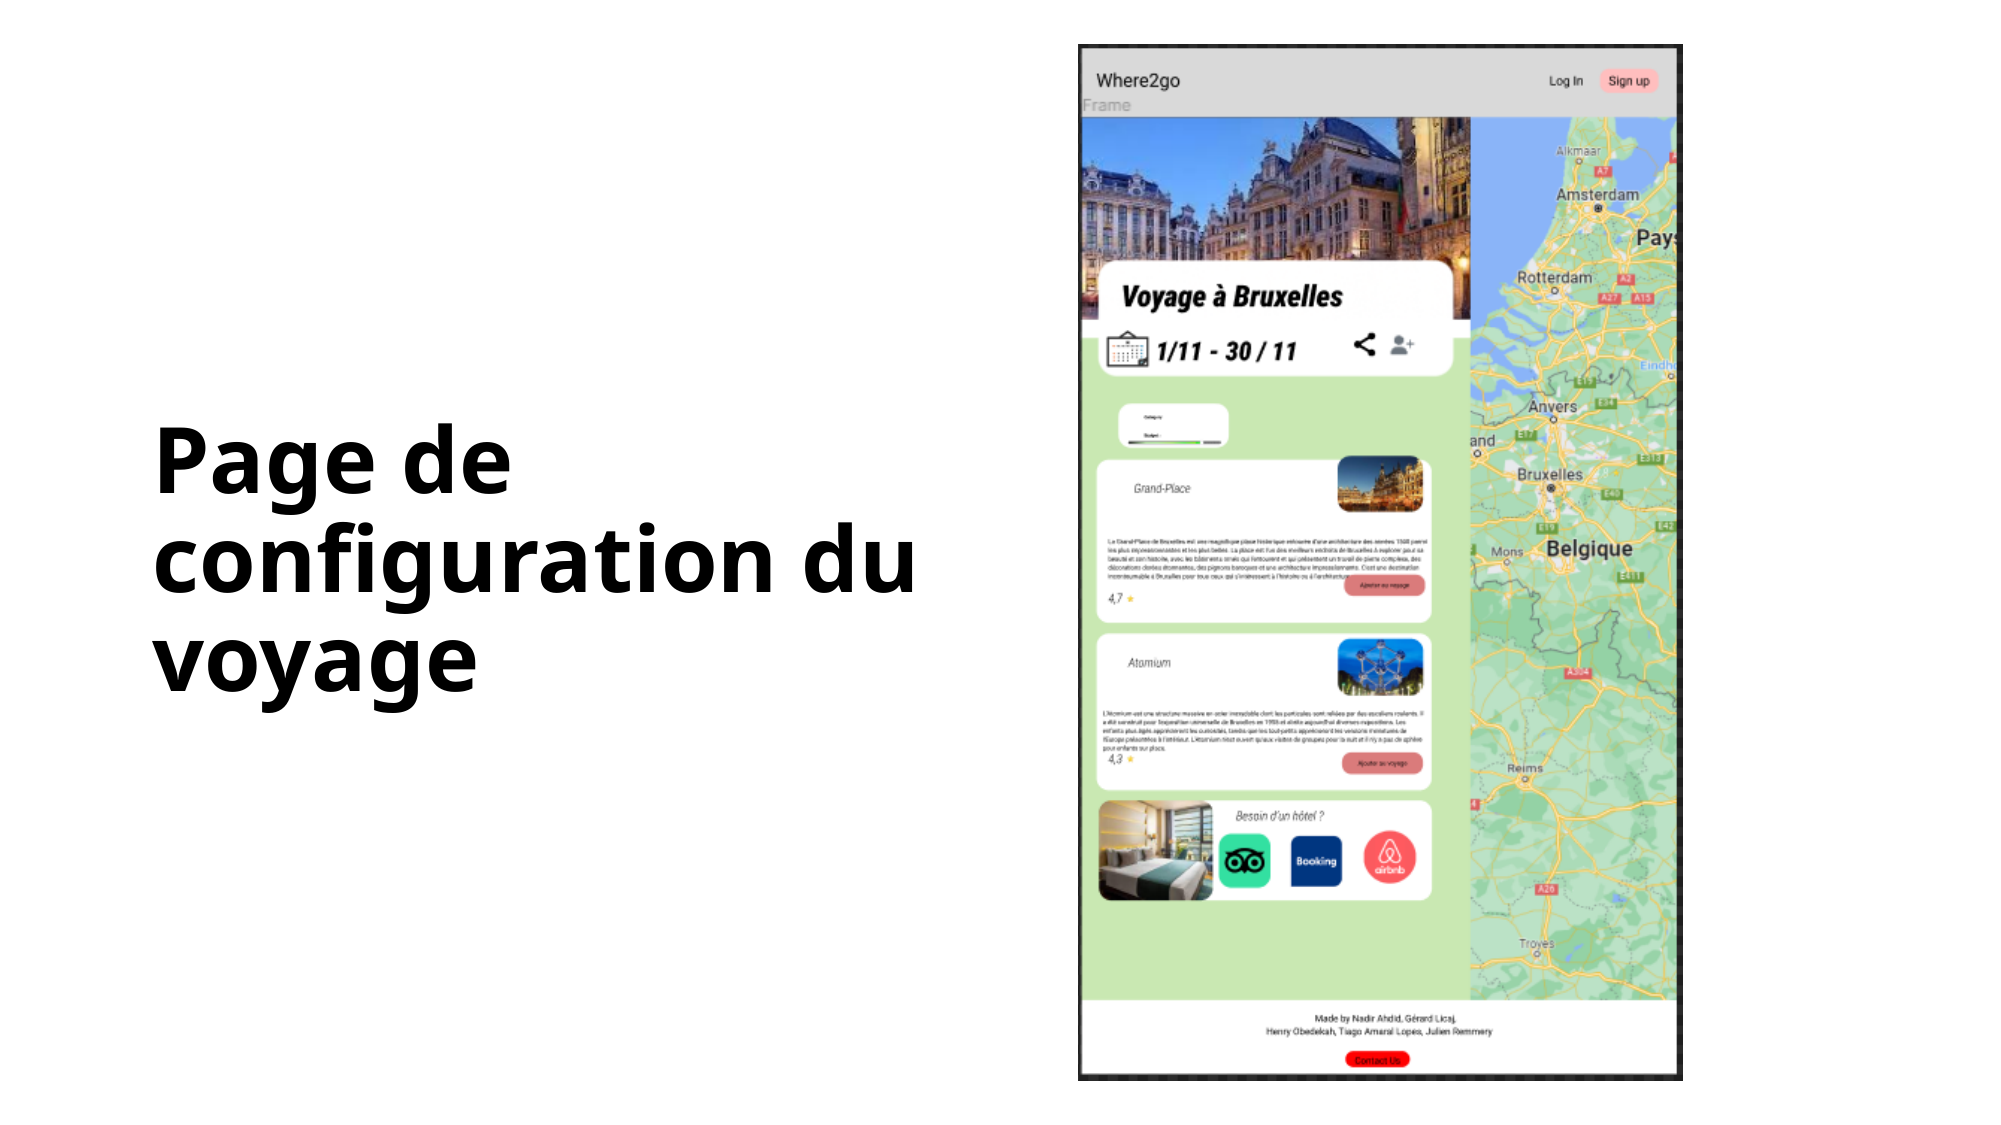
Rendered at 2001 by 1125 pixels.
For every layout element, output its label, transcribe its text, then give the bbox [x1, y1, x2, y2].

picture [1078, 44, 1683, 1081]
title Page de configuration du voyage [137, 453, 1000, 672]
